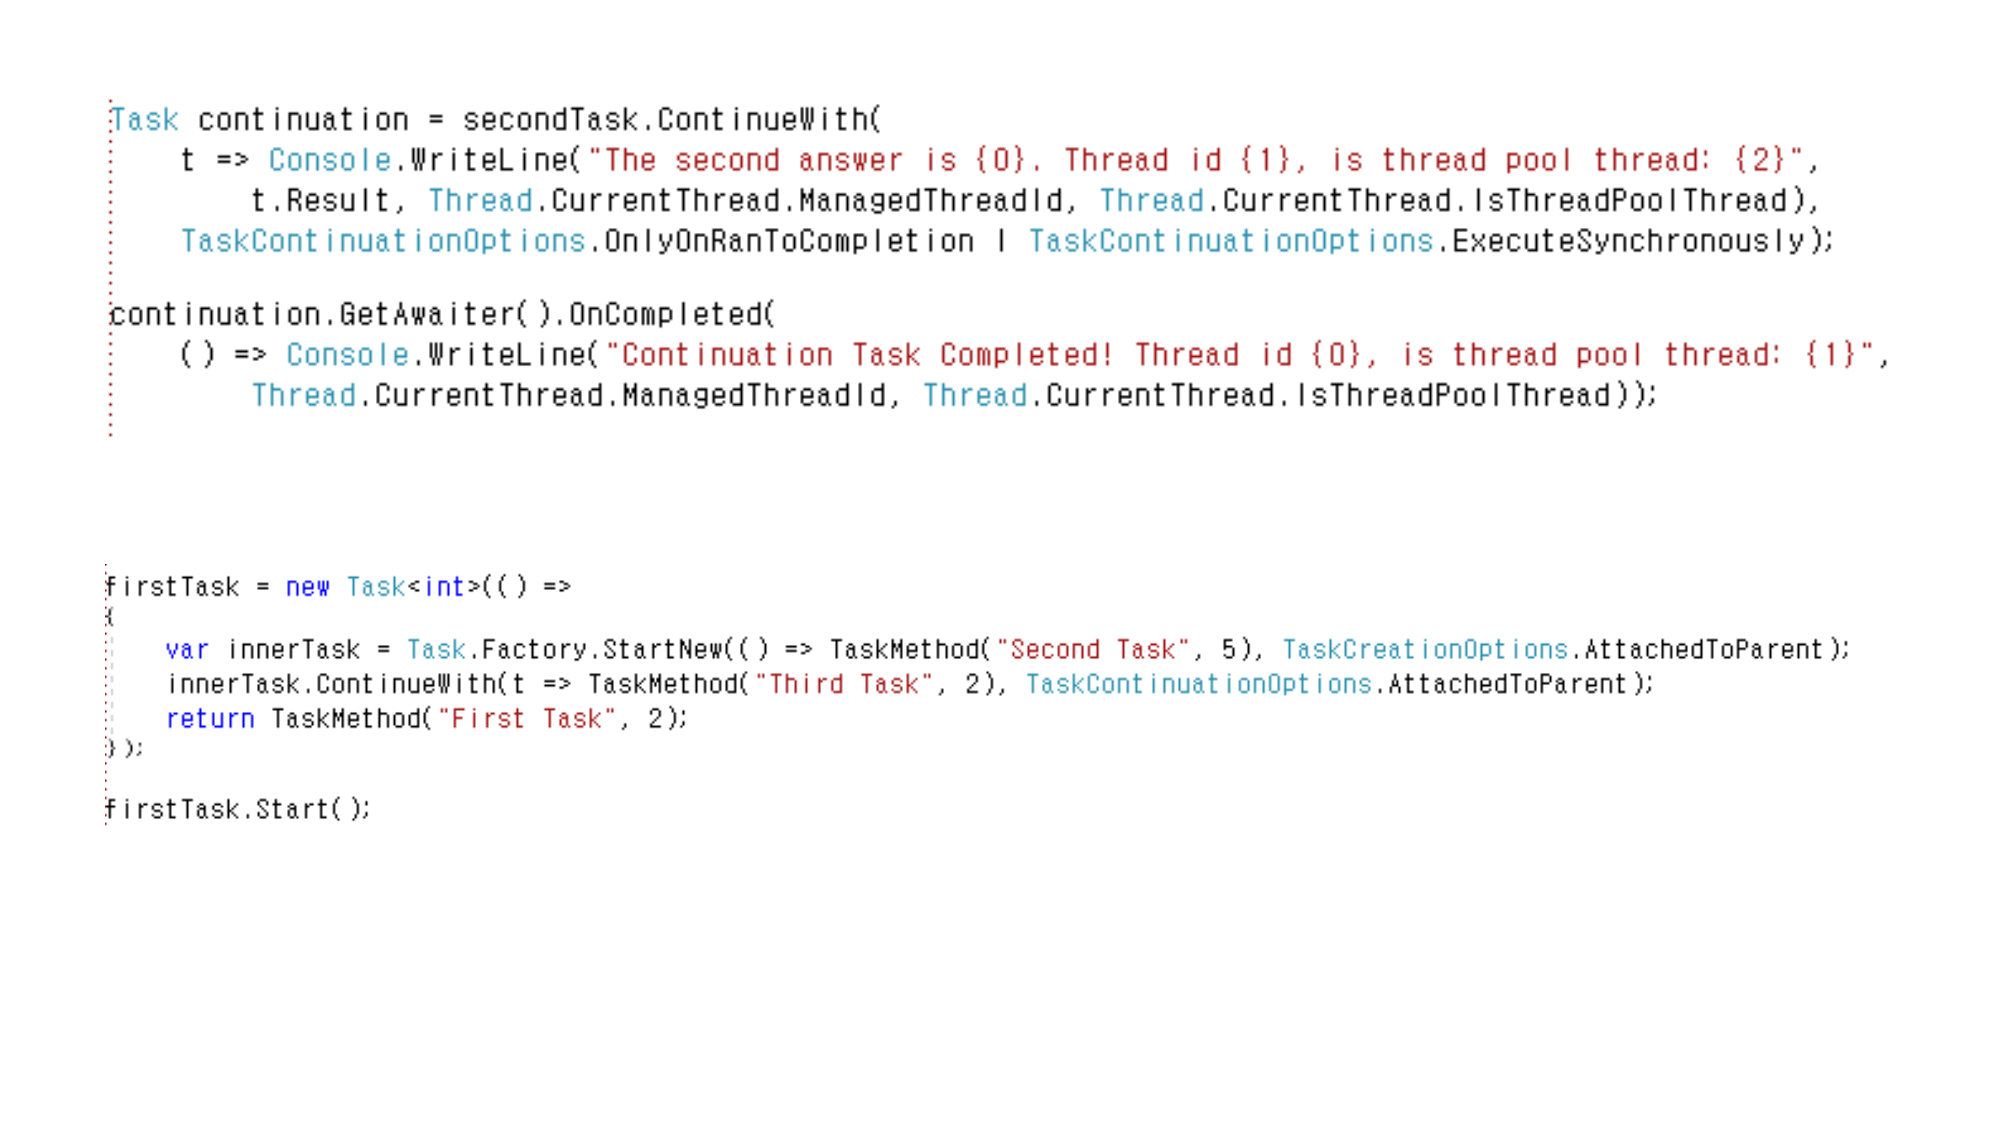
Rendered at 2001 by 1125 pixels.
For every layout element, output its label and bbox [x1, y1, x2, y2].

picture [105, 564, 1867, 832]
picture [105, 98, 1907, 442]
